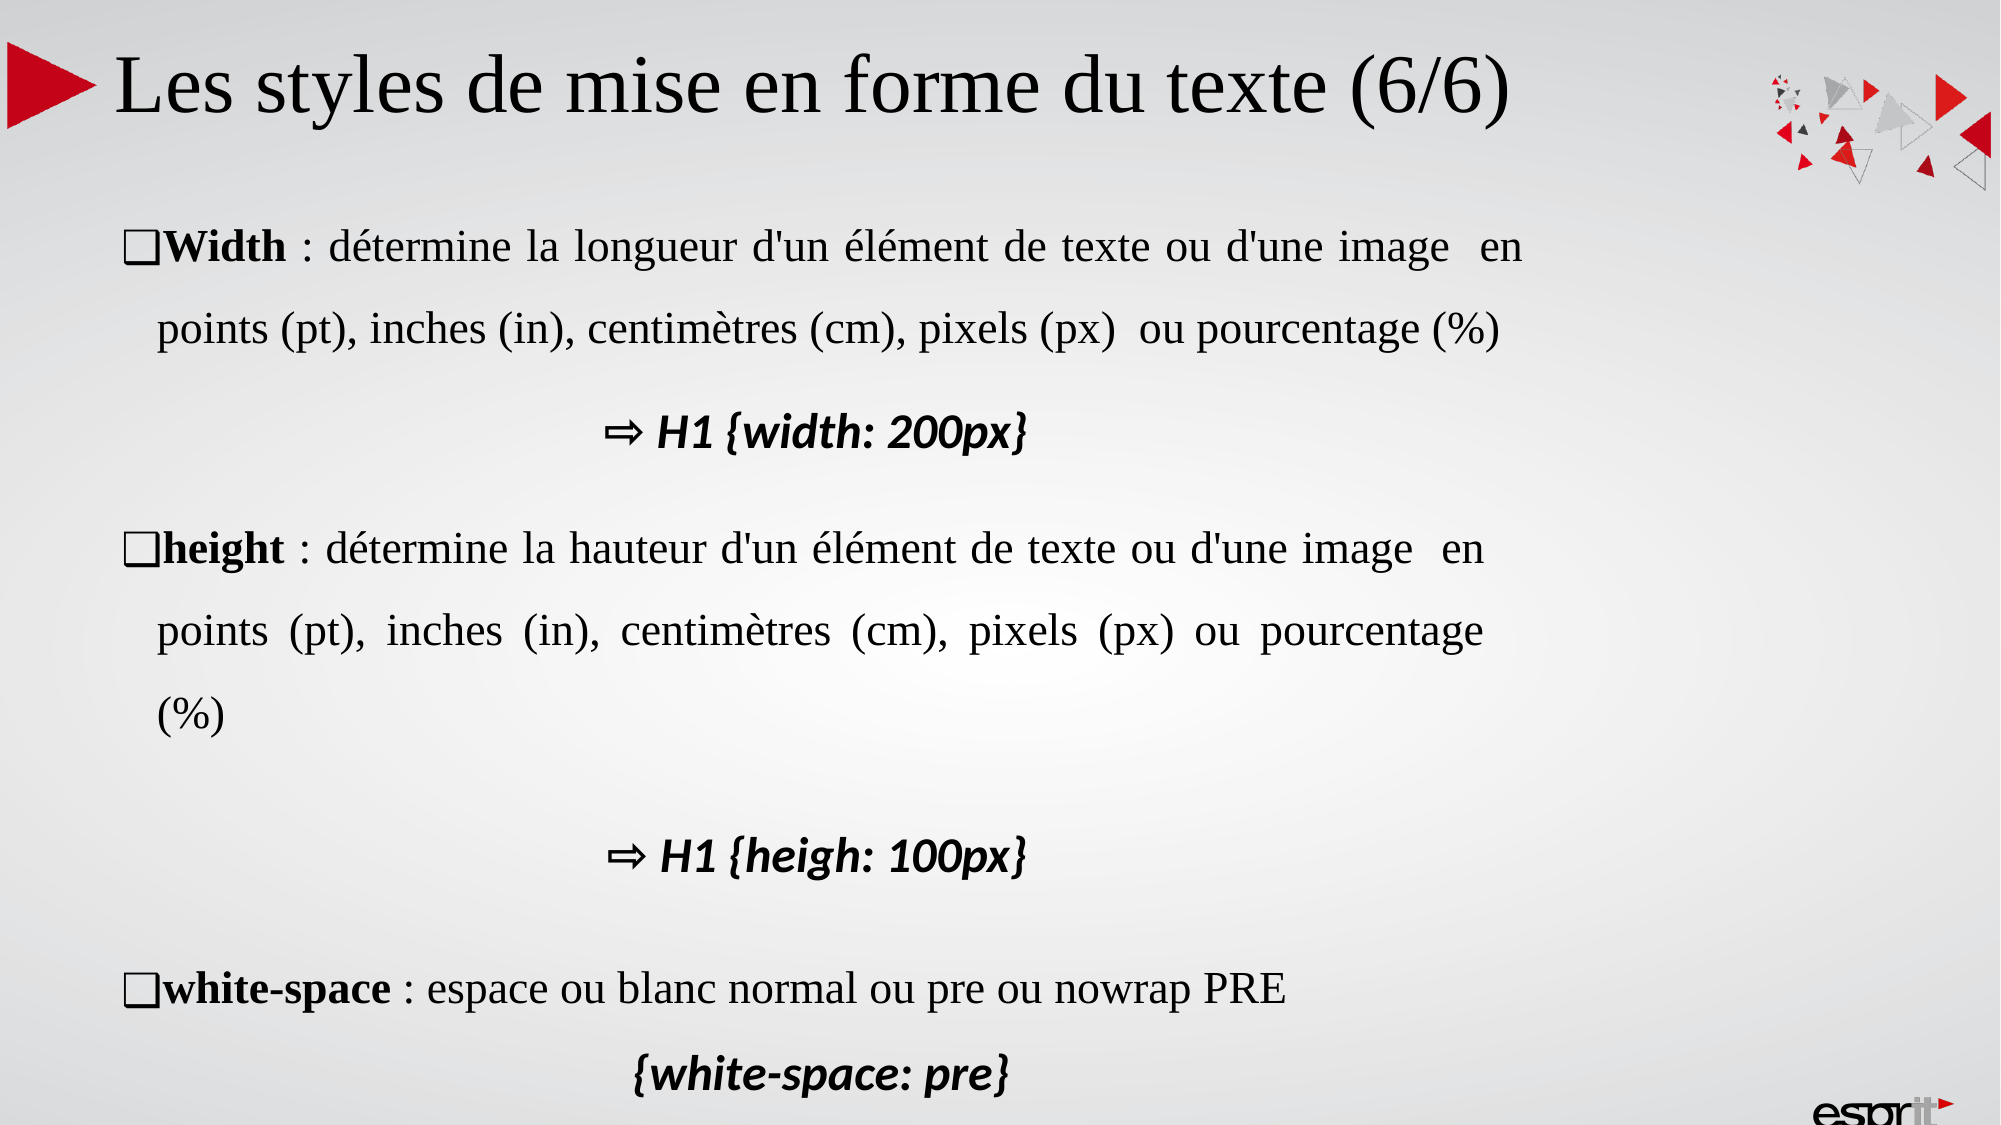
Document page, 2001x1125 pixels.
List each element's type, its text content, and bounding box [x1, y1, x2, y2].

text_box {white-space: pre} [617, 1032, 1029, 1109]
text_box Les styles de mise en forme du texte (6/6) [89, 22, 1540, 148]
text_box Width : détermine la longueur d'un élément de texte ou d'une image en points (pt), inches (in), centimètres (cm), pixels (px) ou pourcentage (%) [106, 180, 1539, 363]
text_box ⇨ H1 {width: 200px} [588, 391, 1050, 467]
picture [0, 0, 2001, 1125]
text_box white-space : espace ou blanc normal ou pre ou nowrap PRE [106, 873, 1383, 1023]
text_box height : détermine la hauteur d'un élément de texte ou d'une image en points (pt), inches (in), centimètres (cm), pixels (px) ou pourcentage (%) [106, 482, 1501, 665]
text_box ⇨ H1 {heigh: 100px} [588, 731, 1057, 869]
